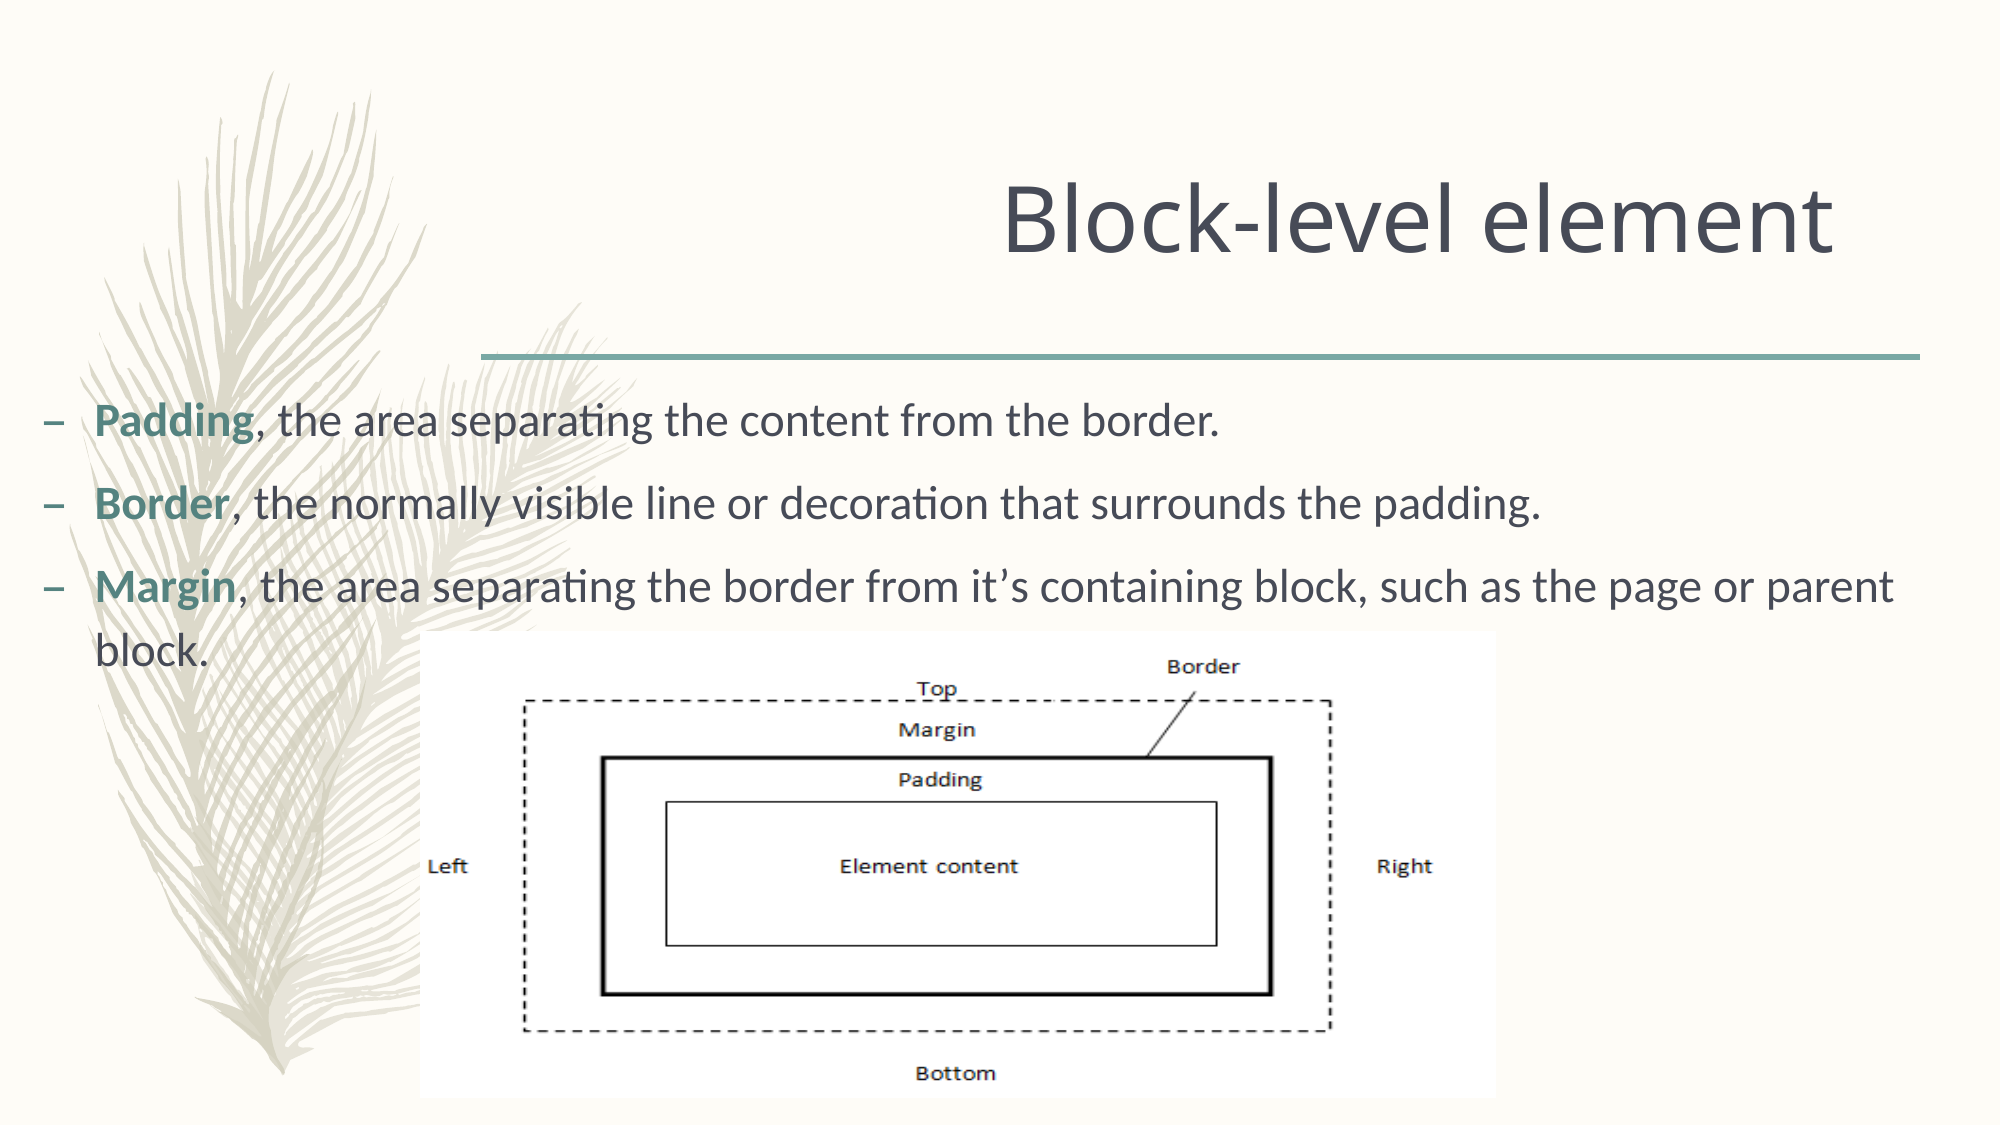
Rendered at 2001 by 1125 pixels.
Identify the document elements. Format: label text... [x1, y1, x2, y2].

picture [420, 631, 1496, 1098]
list Padding, the area separating the content from the border. Border, the normally visible line or decoration that surrounds the padding. Margin, the area separating the border from it’s containing block, such as the page or parent block. [27, 375, 1980, 1094]
title Block-level element [985, 158, 1920, 350]
